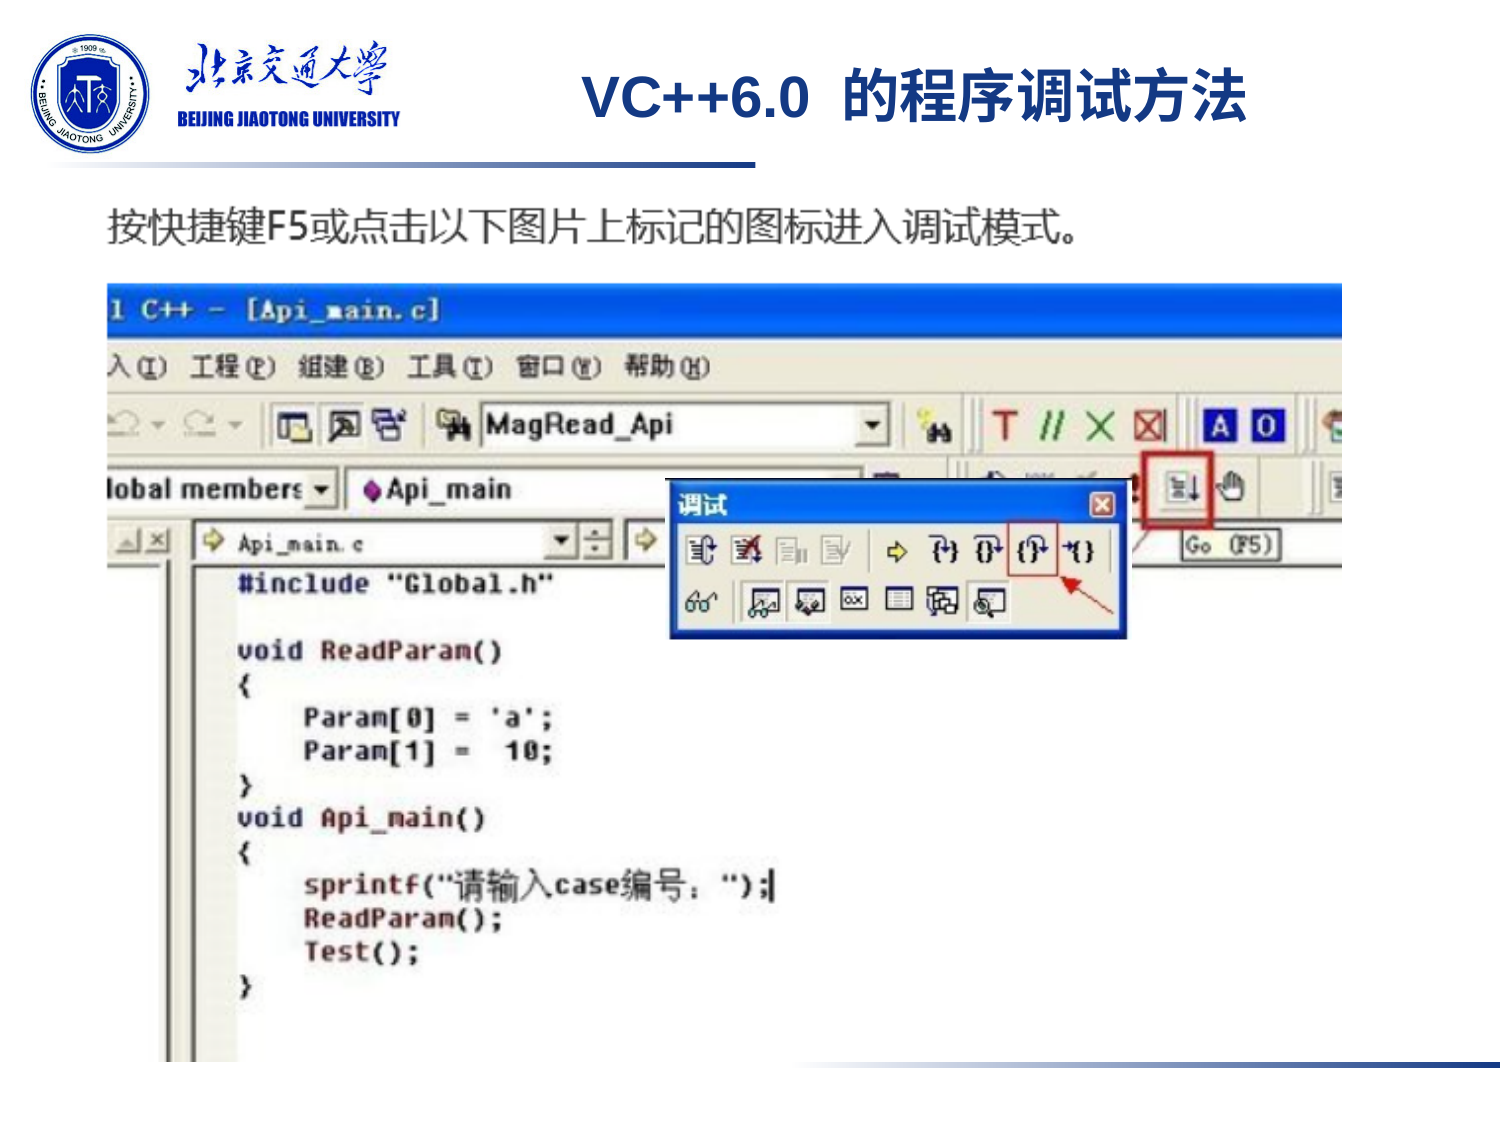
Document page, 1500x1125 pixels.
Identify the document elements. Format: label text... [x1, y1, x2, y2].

picture [0, 0, 1500, 1125]
title VC++6.0 的程序调试方法 [399, 24, 1431, 163]
